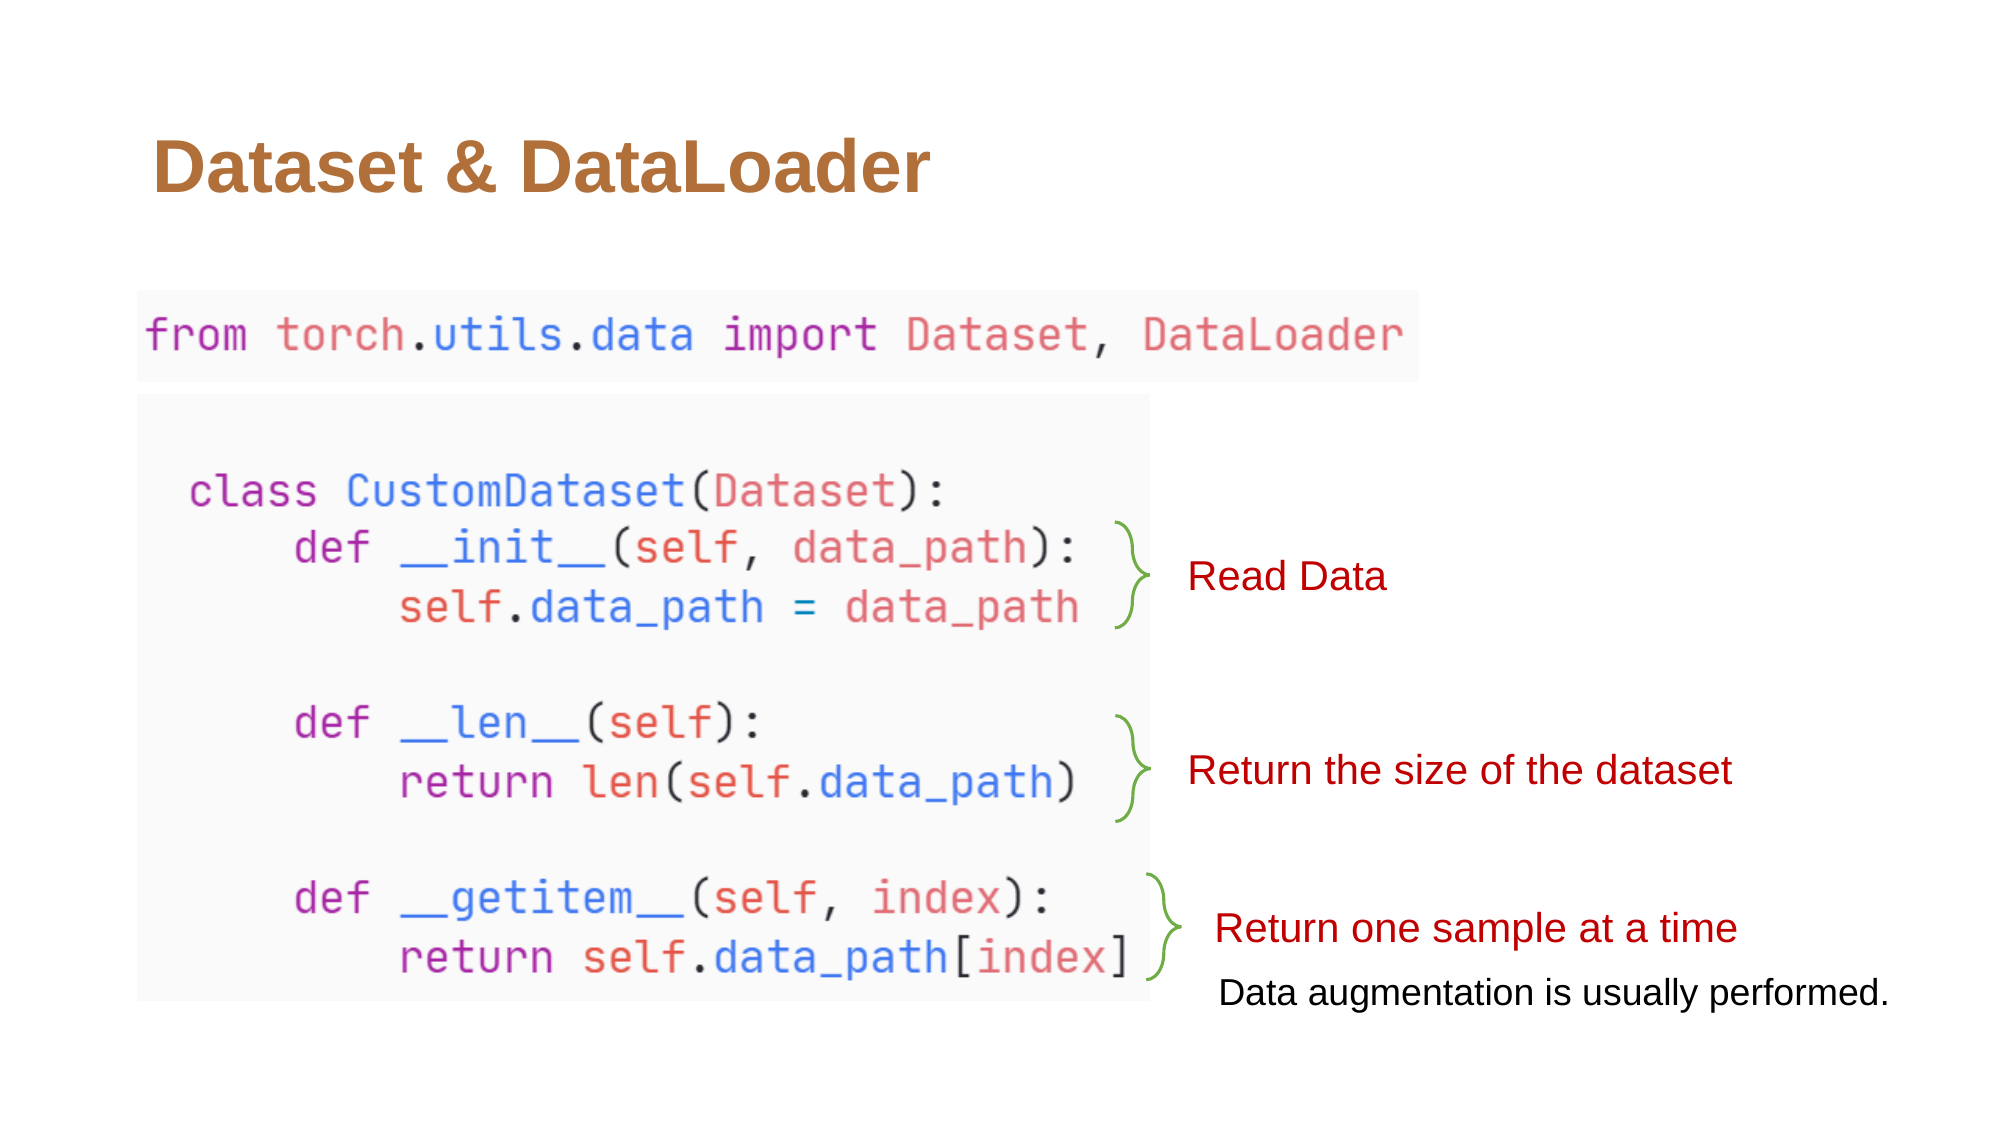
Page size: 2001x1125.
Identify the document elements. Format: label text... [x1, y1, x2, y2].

list Read Data [1172, 541, 1454, 609]
text_box Return the size of the dataset [1172, 735, 1752, 803]
text_box Data augmentation is usually performed. [1203, 960, 1906, 1020]
picture [137, 394, 1150, 1001]
picture [137, 289, 1420, 382]
text_box Return one sample at a time [1199, 893, 1779, 961]
title Dataset & DataLoader [137, 59, 1863, 278]
text_box [1150, 872, 1182, 981]
